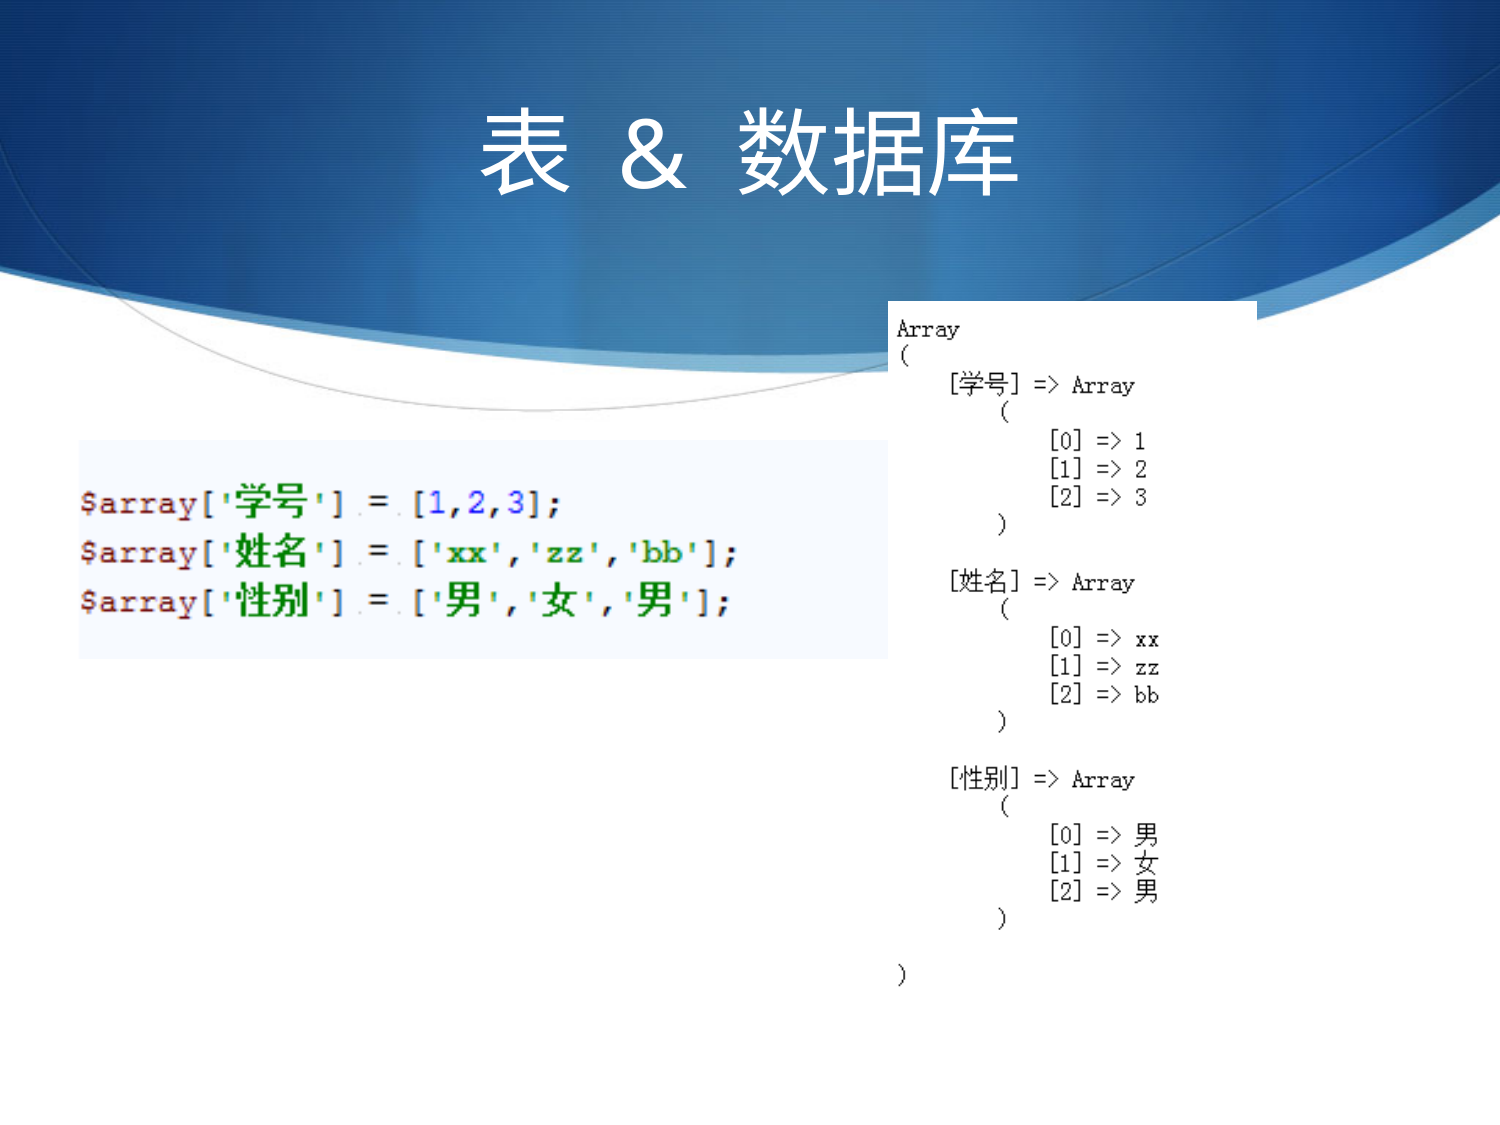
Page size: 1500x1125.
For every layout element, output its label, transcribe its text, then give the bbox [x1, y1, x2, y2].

picture [0, 0, 1500, 1125]
title 表 & 数据库 [75, 56, 1425, 245]
